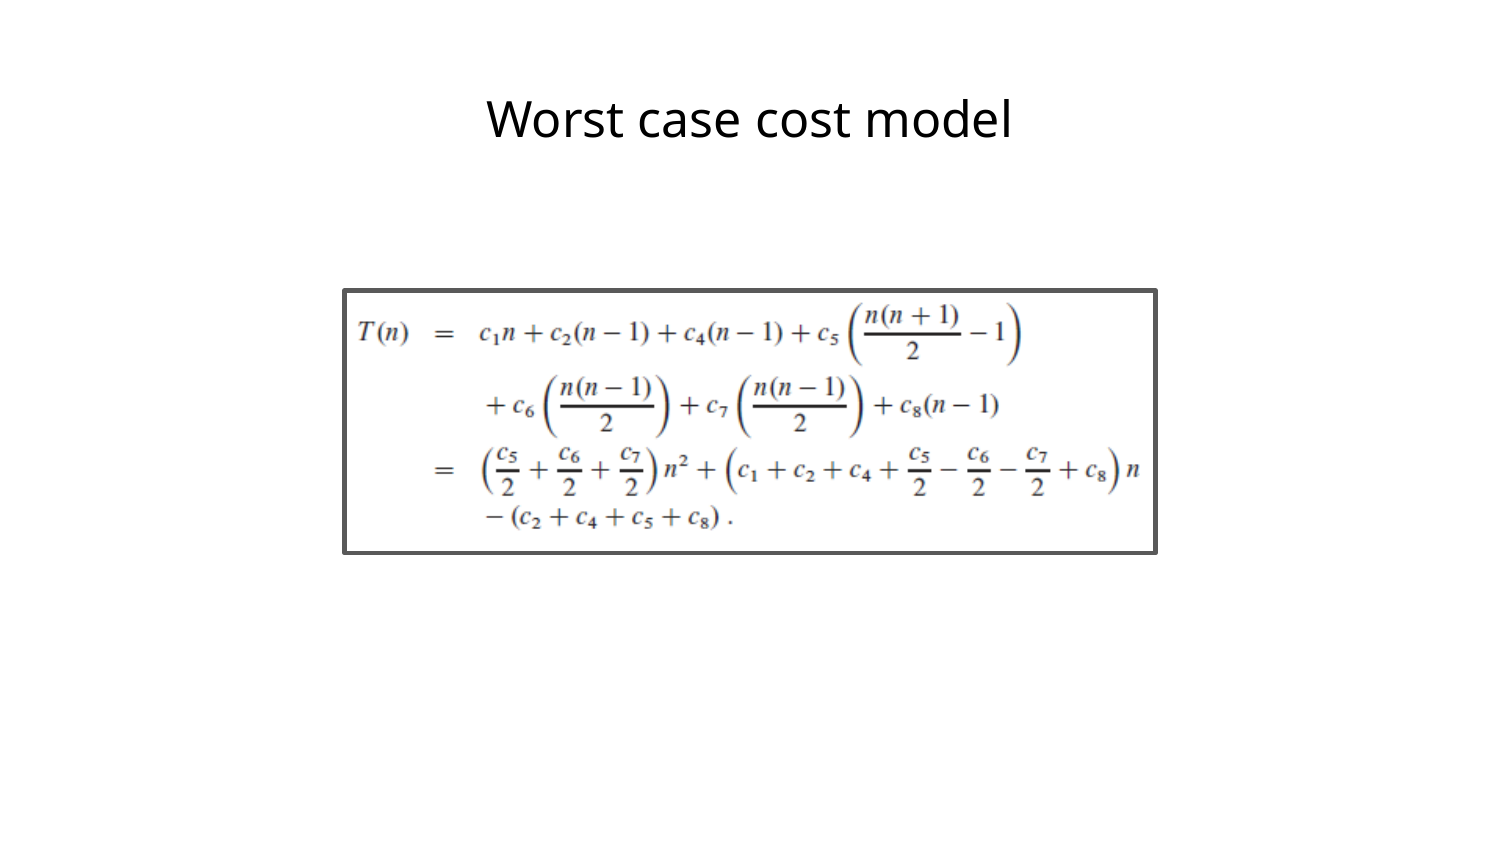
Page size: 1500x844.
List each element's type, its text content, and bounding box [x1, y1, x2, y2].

picture [346, 292, 1154, 551]
title Worst case cost model [51, 72, 1449, 167]
